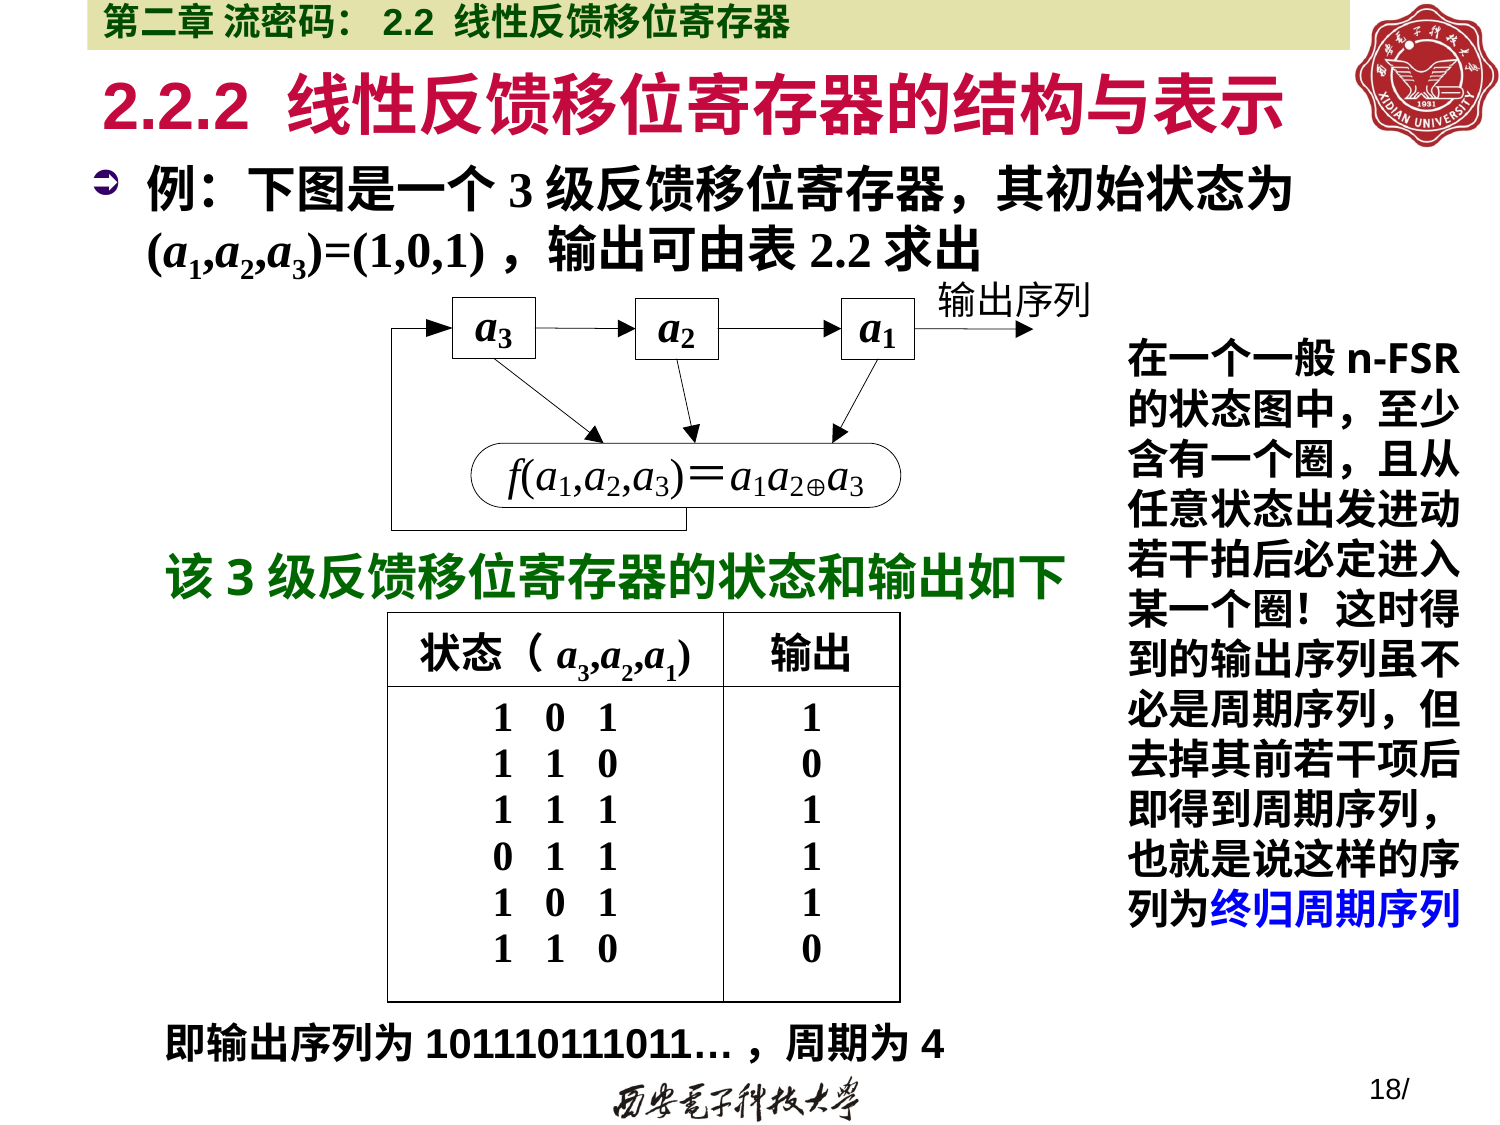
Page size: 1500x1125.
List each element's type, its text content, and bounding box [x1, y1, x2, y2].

table_header 输出 [724, 613, 899, 686]
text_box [349, 259, 1113, 563]
picture [612, 1076, 863, 1125]
table_cell 1 0 1 1 1 0 1 1 1 0 1 1 1 0 1 1 1 0 [388, 687, 723, 1001]
slide_number 18/ [1212, 1062, 1426, 1113]
picture [1350, 0, 1500, 150]
text_box 即输出序列为101110111011…，周期为4 [150, 1009, 1013, 1075]
text_box 在一个一般n-FSR的状态图中，至少含有一个圈，且从任意状态出发进动若干拍后必定进入某一个圈！这时得到的输出序列虽不必是周期序列，但去掉其前若干项后即得到周期序列，也就是说这样的序列为终归周期序列 [1037, 324, 1500, 995]
table_header 状态（a3,a2,a1) [388, 613, 723, 686]
table_cell 1 0 1 1 1 0 [724, 687, 899, 1001]
list 例：下图是一个3级反馈移位寄存器，其初始状态为(a1,a2,a3)=(1,0,1)，输出可由表2.2求出 [74, 149, 1426, 1051]
text_box 第二章 流密码：2.2 线性反馈移位寄存器 [87, 0, 1350, 50]
text_box 该3级反馈移位寄存器的状态和输出如下 [150, 537, 1037, 613]
title 2.2.2 线性反馈移位寄存器的结构与表示 [87, 62, 1351, 149]
